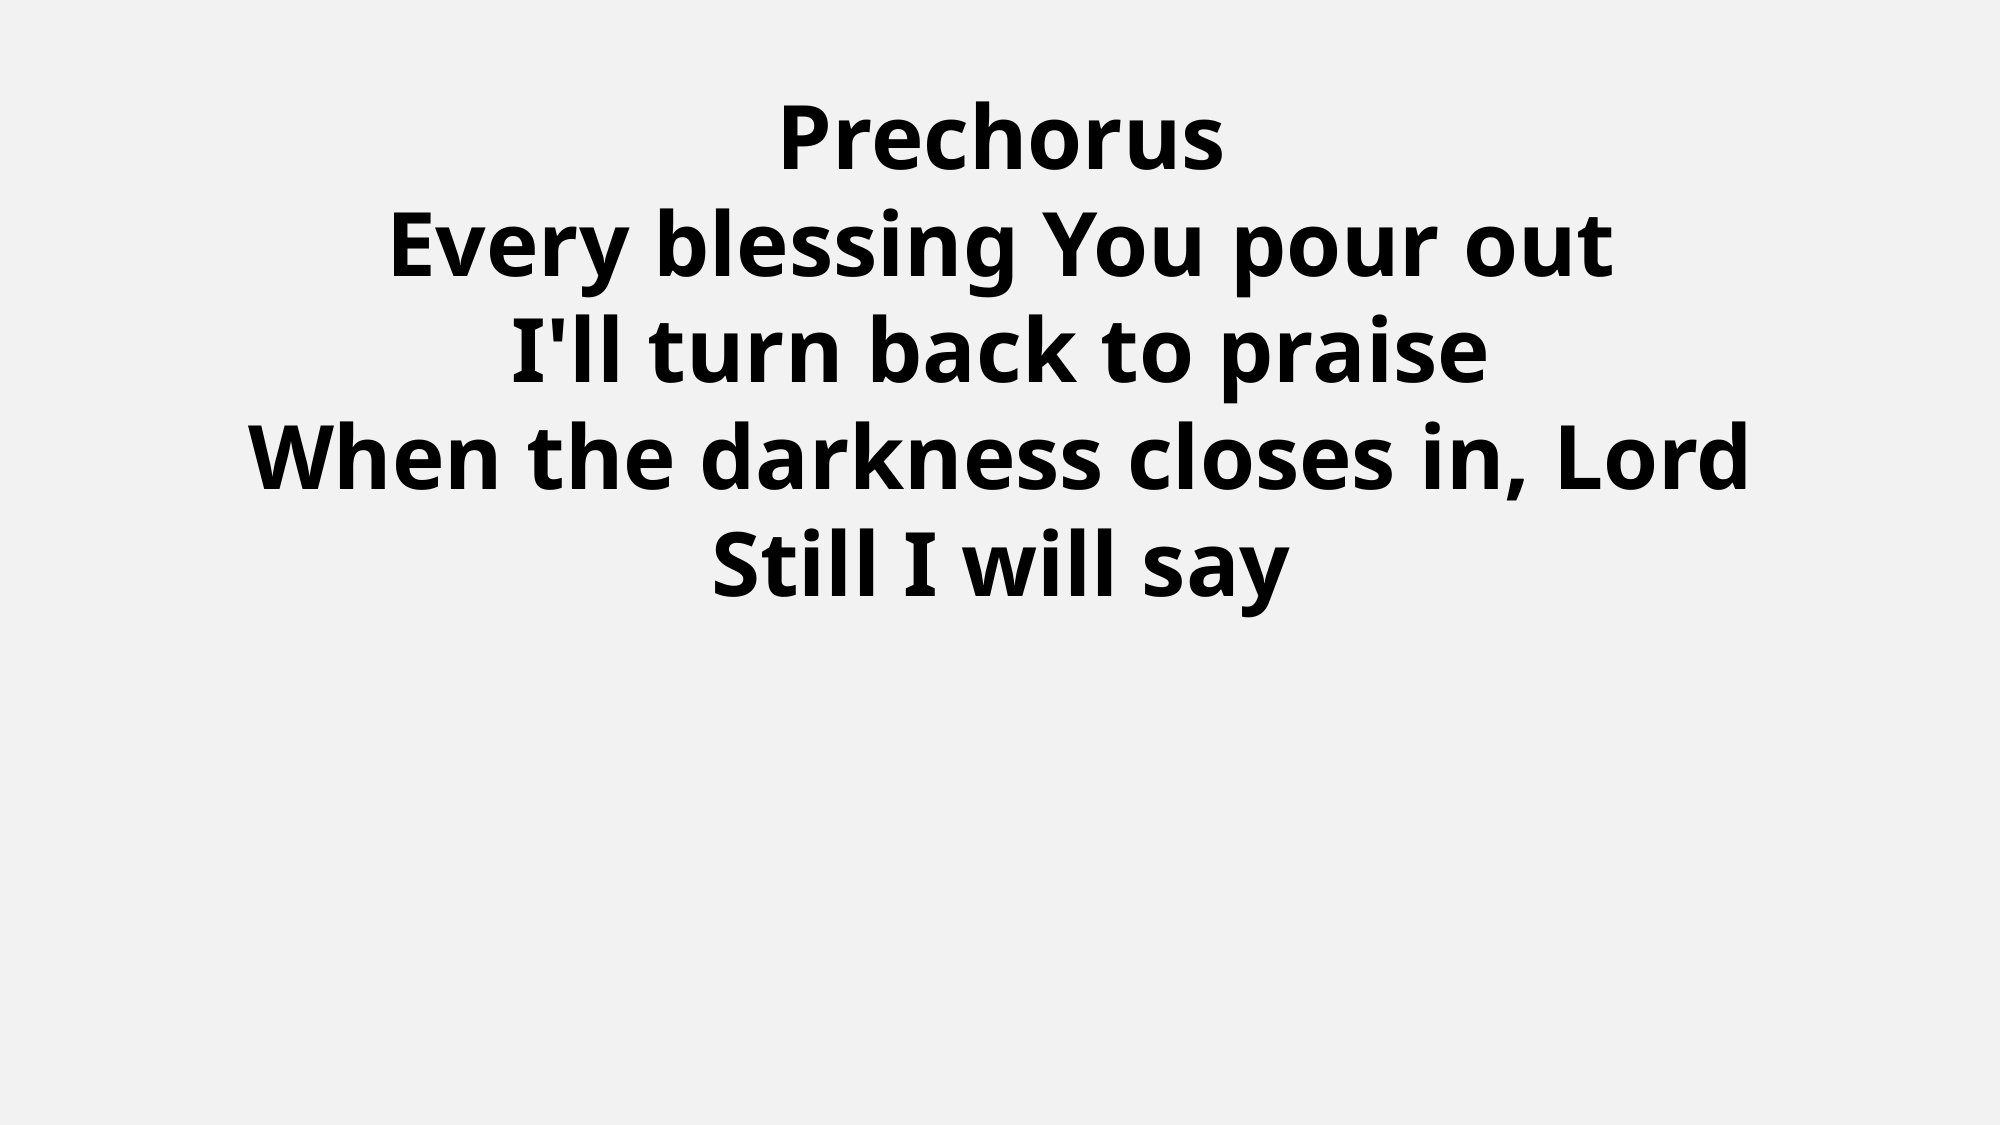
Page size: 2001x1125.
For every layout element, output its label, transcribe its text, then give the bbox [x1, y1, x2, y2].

subtitle Prechorus Every blessing You pour out I'll turn back to praise When the darkness closes in, Lord Still I will say [50, 60, 1954, 1078]
